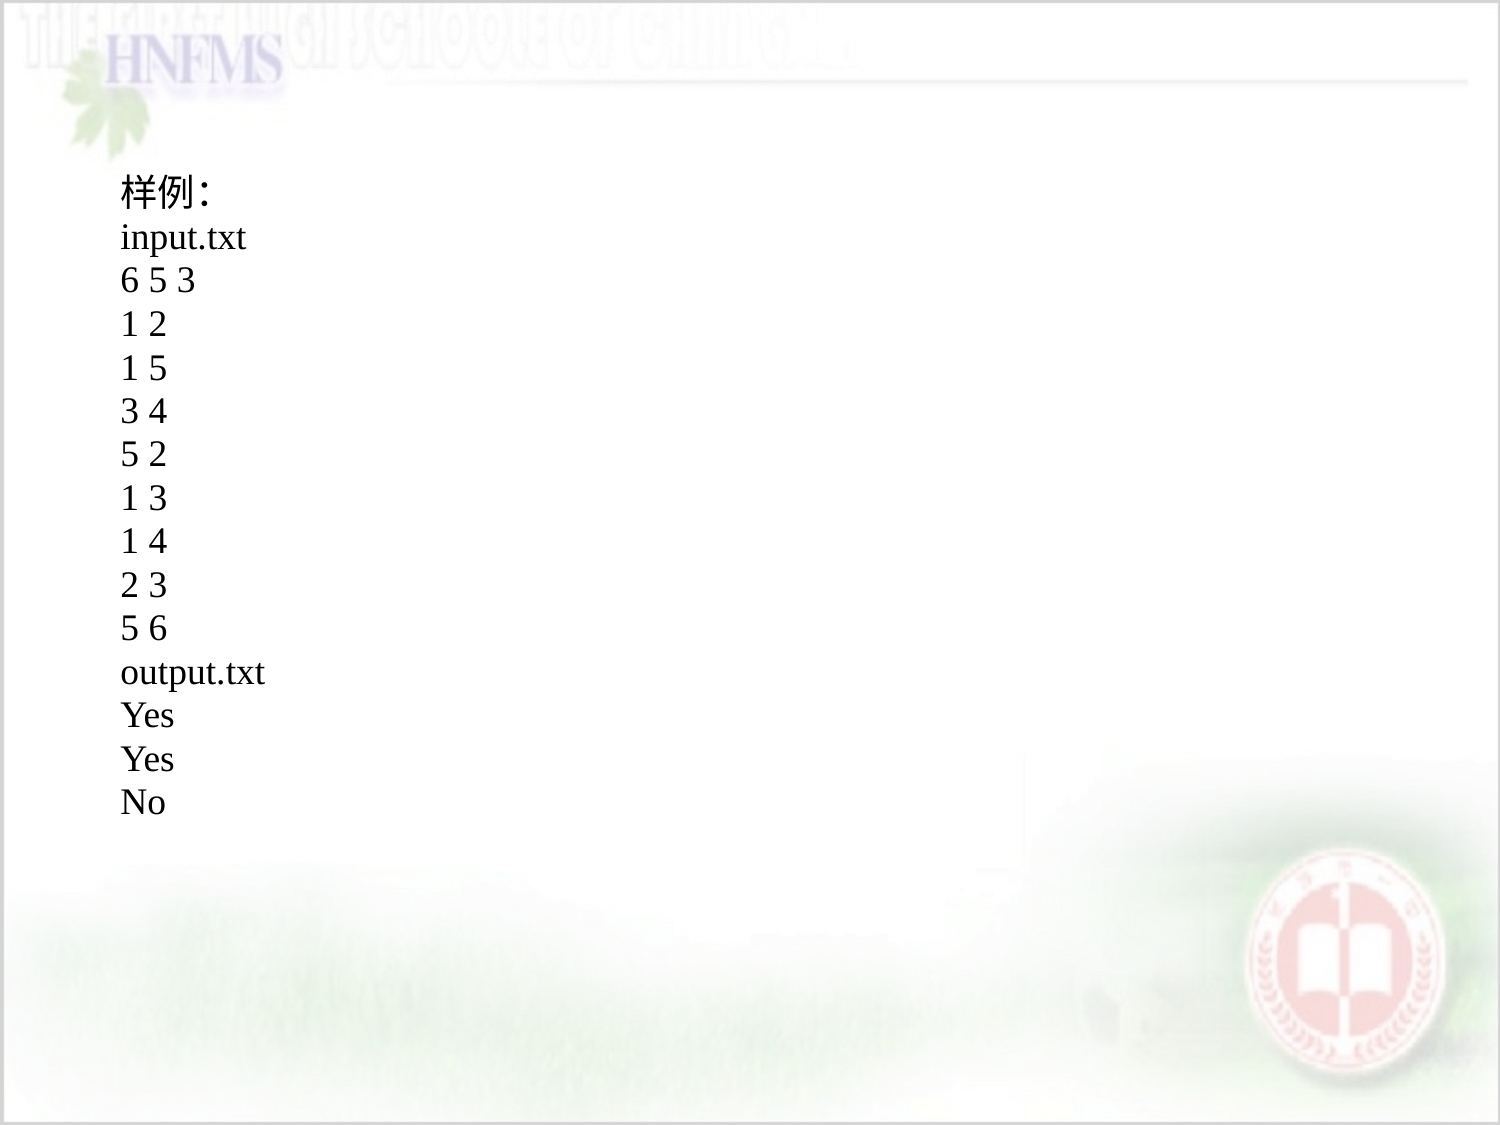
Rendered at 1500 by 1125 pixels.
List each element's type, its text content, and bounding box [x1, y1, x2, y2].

list 样例： input.txt 6 5 3 1 2 1 5 3 4 5 2 1 3 1 4 2 3 5 6 output.txt Yes Yes No [104, 169, 686, 1057]
